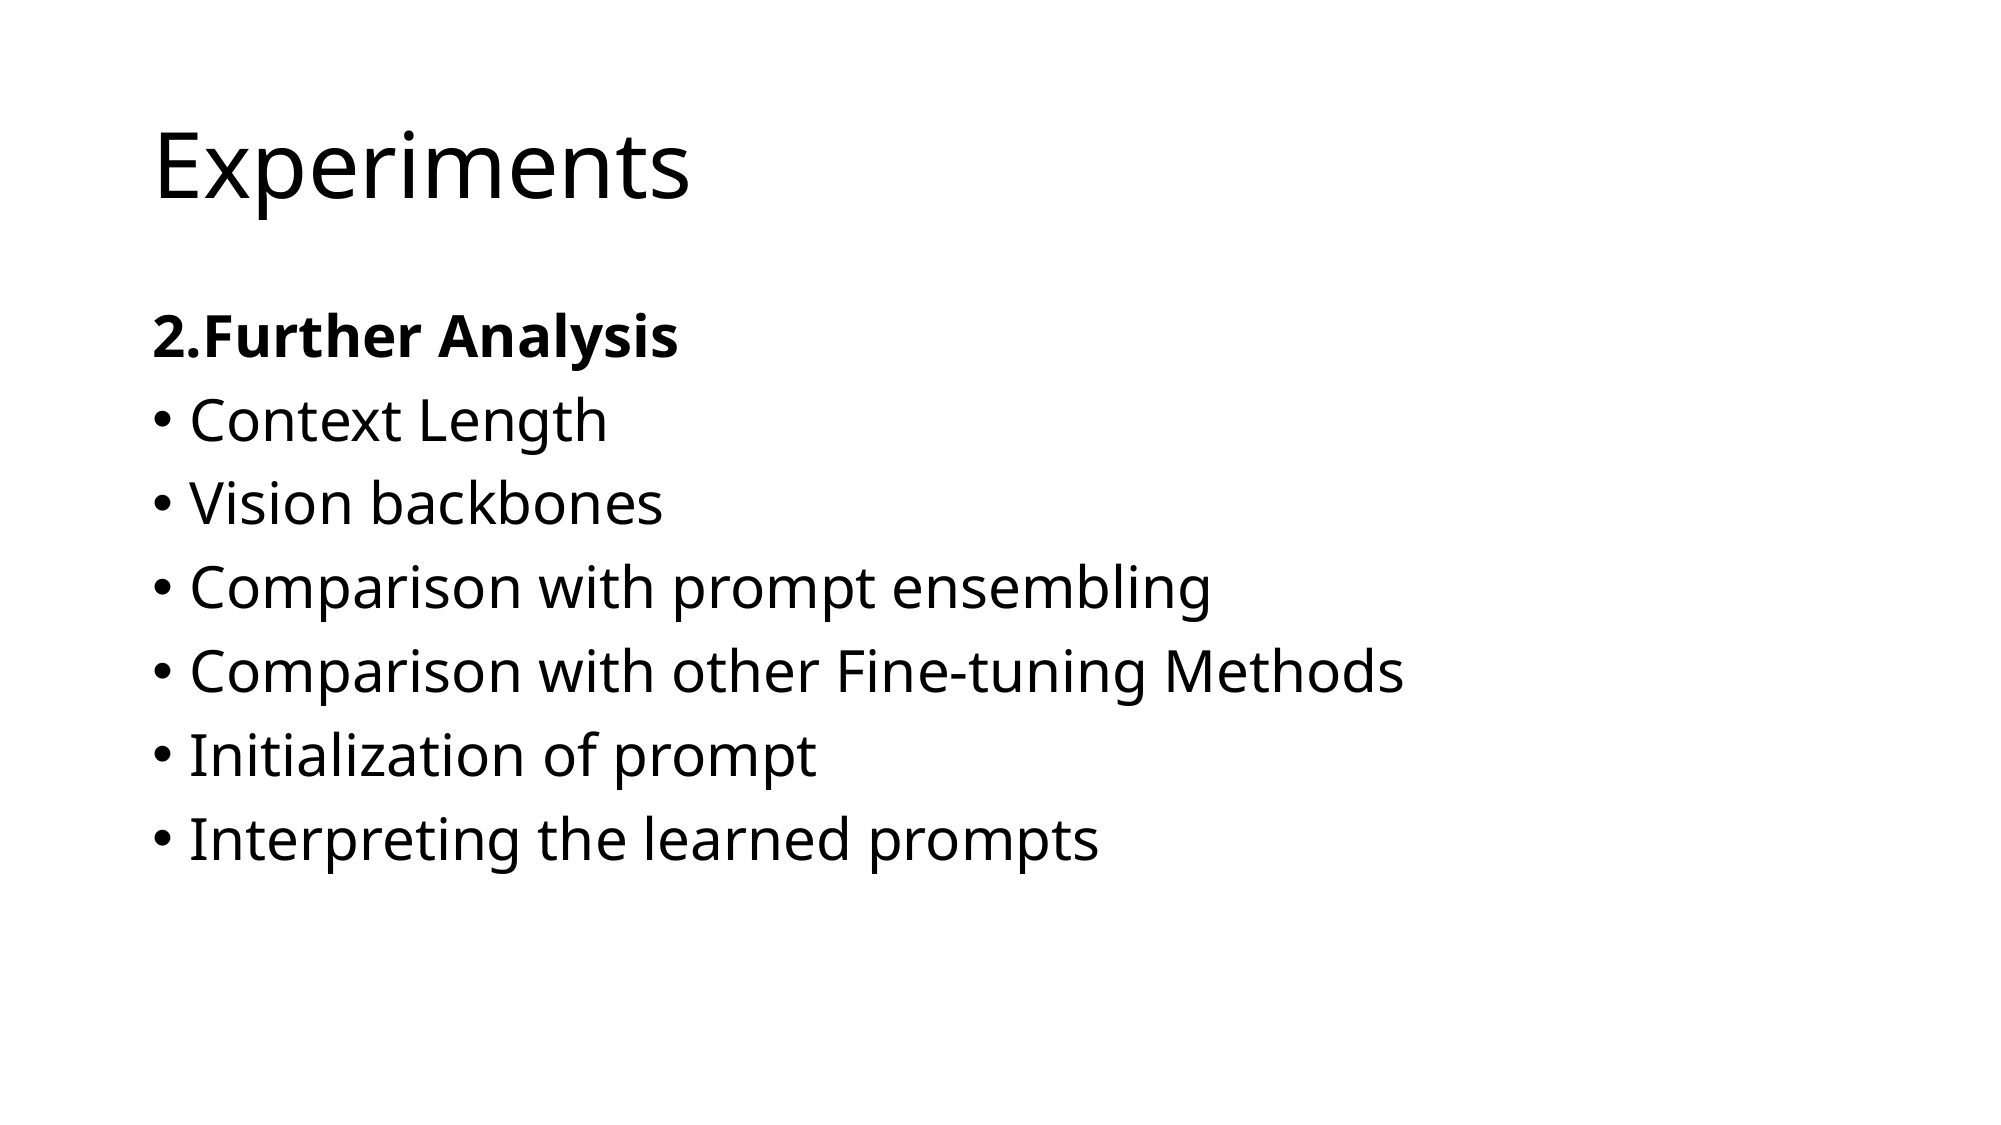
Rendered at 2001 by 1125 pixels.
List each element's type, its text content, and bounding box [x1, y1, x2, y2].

title Experiments [137, 59, 1863, 278]
list 2.Further Analysis Context Length Vision backbones Comparison with prompt ensembling Comparison with other Fine-tuning Methods Initialization of prompt Interpreting the learned prompts [137, 299, 1863, 1014]
